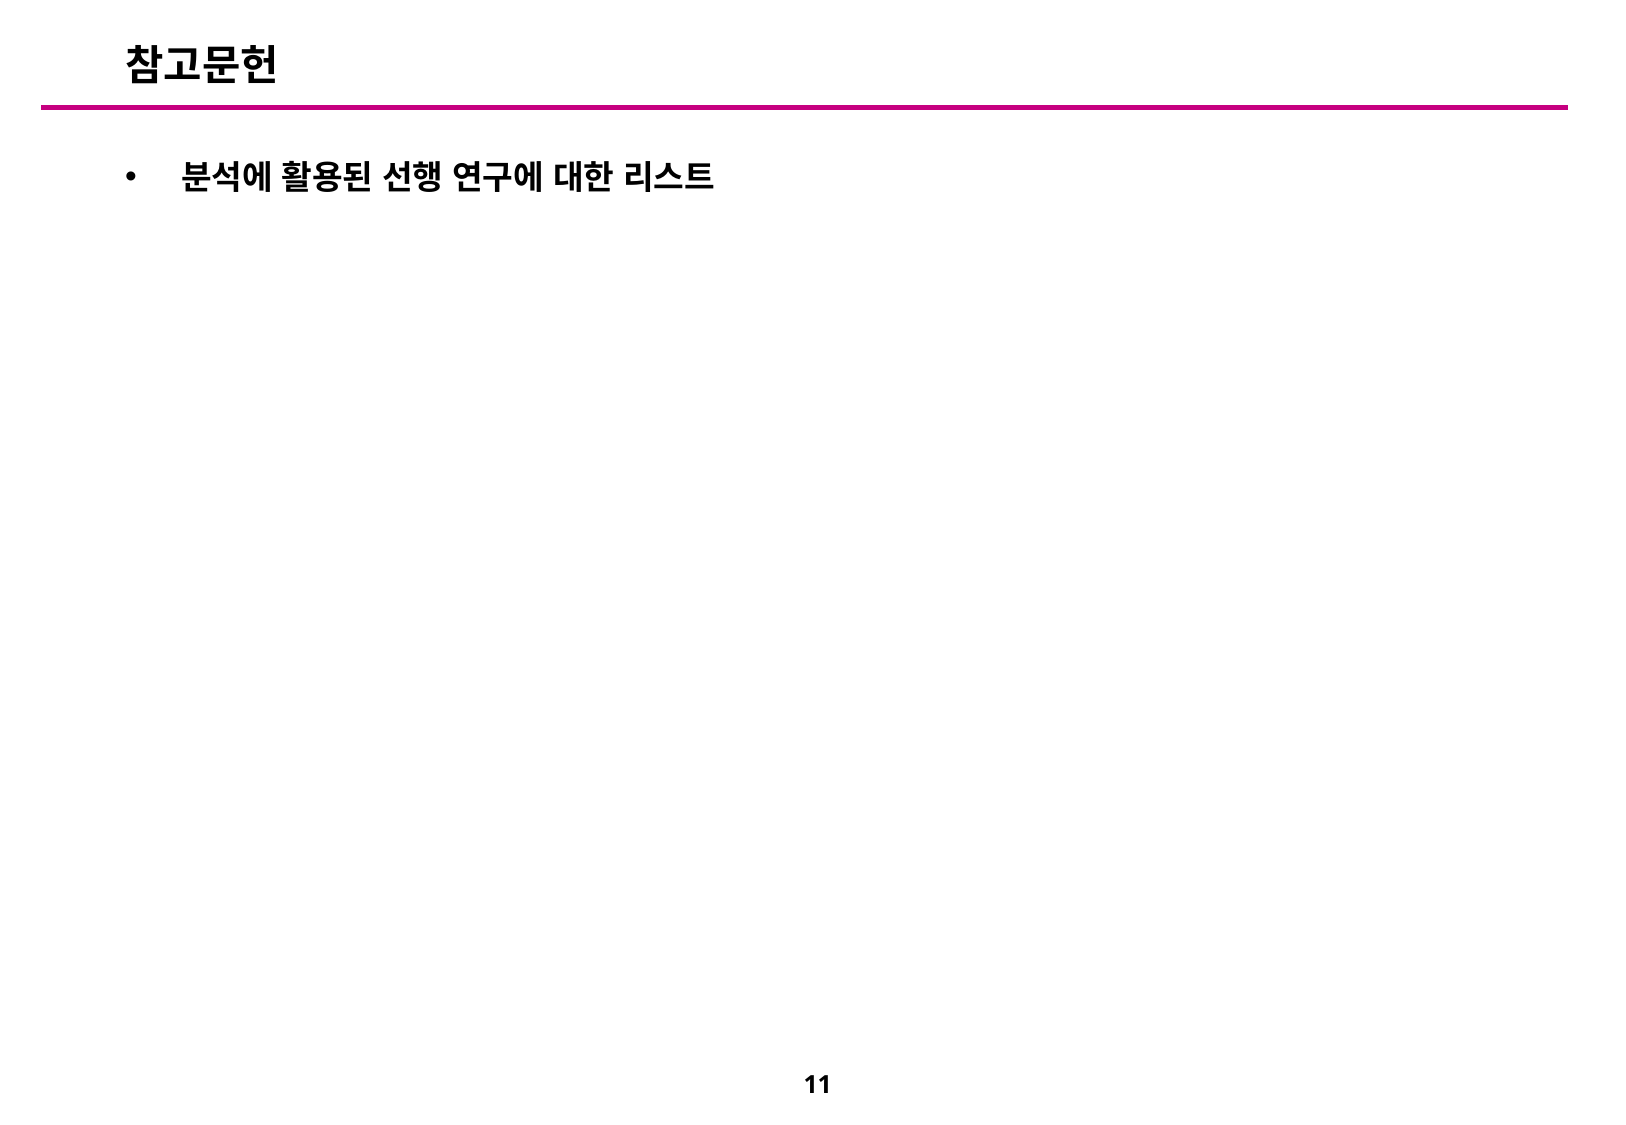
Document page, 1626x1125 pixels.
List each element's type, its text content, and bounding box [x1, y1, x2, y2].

list 분석에 활용된 선행 연구에 대한 리스트 [109, 149, 1557, 1000]
text_box 참고문헌 [110, 30, 295, 96]
text_box 11 [722, 1058, 913, 1113]
